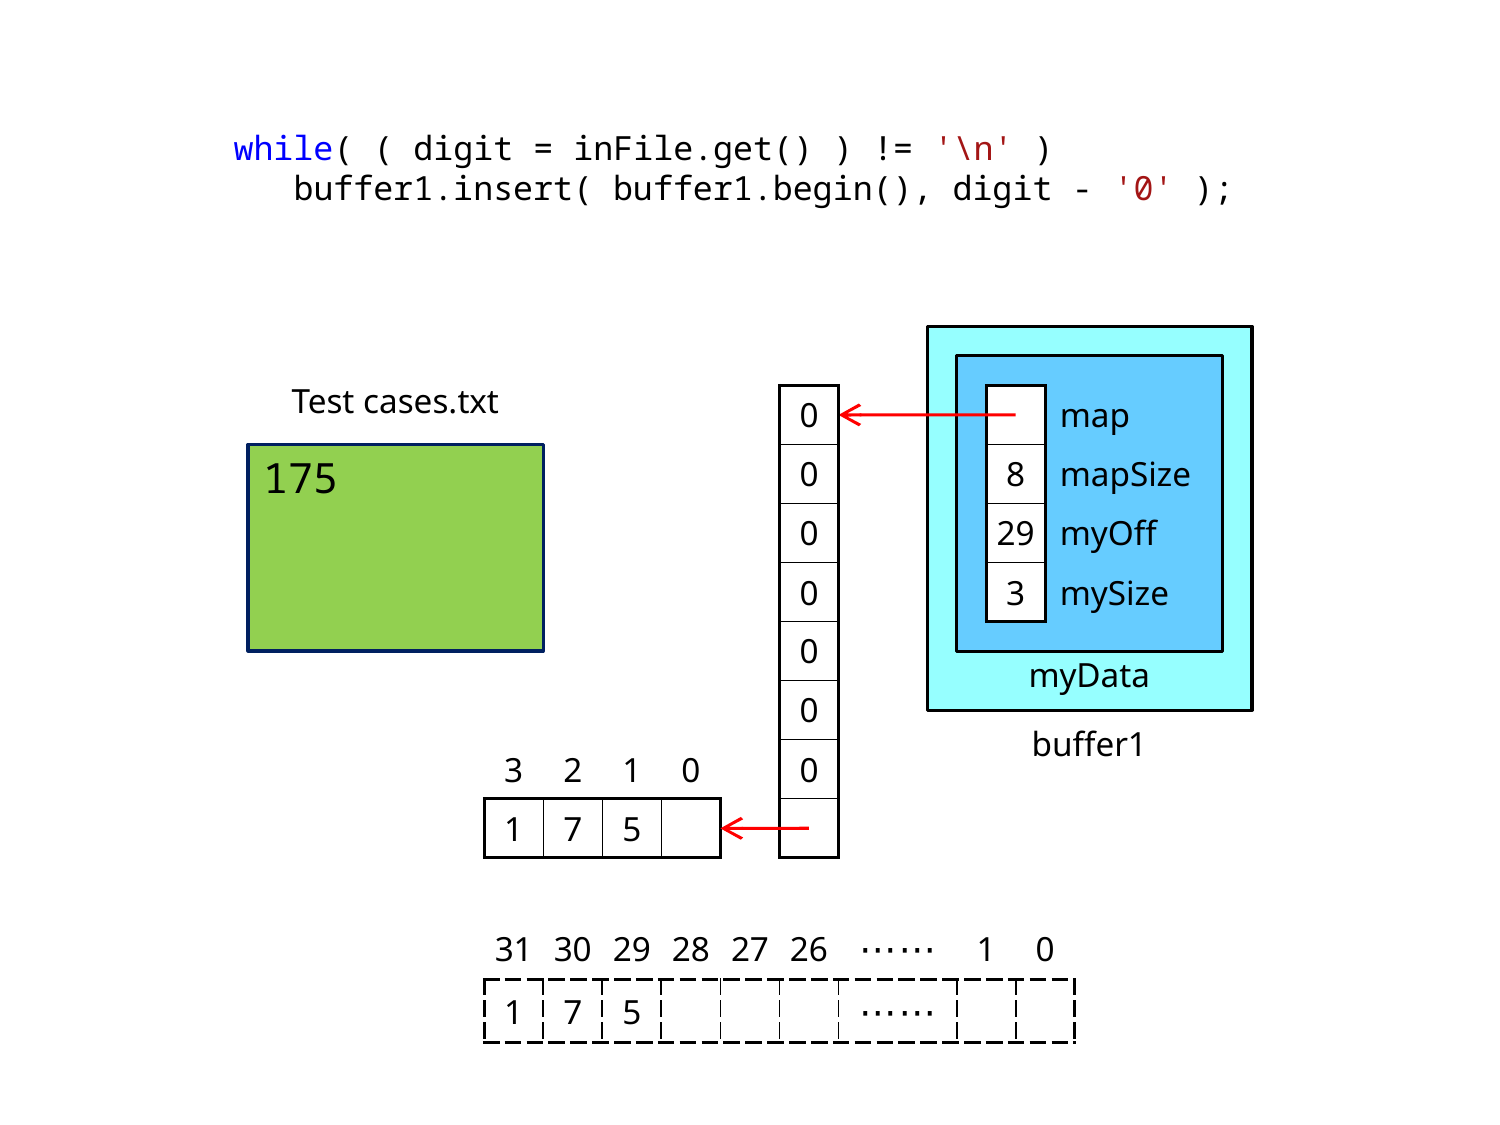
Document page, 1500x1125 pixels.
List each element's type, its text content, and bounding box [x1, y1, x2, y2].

table_cell mapSize [1047, 444, 1222, 504]
table_cell 3 [988, 563, 1044, 620]
table_cell 0 [781, 681, 837, 739]
table_cell myOff [1047, 504, 1222, 563]
table_cell [661, 980, 720, 1043]
text_box [927, 326, 1253, 711]
text_box Test cases.txt [218, 355, 573, 445]
table_cell [720, 980, 779, 1043]
table_header 1 [602, 740, 661, 797]
table_header 30 [543, 917, 602, 980]
table_header 2 [543, 740, 602, 797]
table_cell 1 [484, 980, 543, 1043]
table_header 3 [484, 740, 543, 797]
table_header 26 [779, 917, 839, 980]
table_cell 1 [486, 800, 543, 856]
table_cell 29 [988, 504, 1044, 562]
table_header 31 [484, 917, 543, 980]
table_cell [662, 800, 719, 856]
table_cell 5 [602, 980, 661, 1043]
table_header 0 [661, 740, 720, 797]
table_header ⋯⋯ [839, 917, 957, 980]
table_cell [957, 980, 1016, 1043]
text_box [720, 816, 809, 840]
table_header 29 [602, 917, 661, 980]
list while( ( digit = inFile.get() ) != '\n' ) buffer1.insert( buffer1.begin(), digit - '0' ); [218, 119, 1282, 238]
table_cell [1016, 980, 1075, 1043]
table_cell mySize [1047, 563, 1222, 622]
table_cell 7 [544, 800, 602, 856]
text_box myData [1015, 651, 1164, 711]
text_box buffer1 [986, 710, 1193, 770]
table_cell 7 [543, 980, 602, 1043]
table_cell 0 [781, 445, 837, 503]
table_header [988, 387, 1044, 444]
table_cell 0 [781, 740, 837, 798]
table_header 0 [781, 387, 837, 444]
table_cell [781, 799, 837, 856]
text_box 175 [248, 445, 544, 651]
table_header 28 [661, 917, 720, 980]
table_header 1 [957, 917, 1016, 980]
table_cell 8 [988, 445, 1044, 503]
table_cell 0 [781, 563, 837, 621]
table_header 27 [720, 917, 779, 980]
table_cell [779, 980, 839, 1043]
table_header map [1047, 385, 1222, 444]
table_cell 5 [603, 800, 661, 856]
text_box [840, 403, 1016, 427]
table_cell 0 [781, 622, 837, 680]
table_cell ⋯⋯ [839, 980, 957, 1043]
table_header 0 [1016, 917, 1075, 980]
text_box [956, 355, 1223, 652]
table_cell 0 [781, 504, 837, 562]
